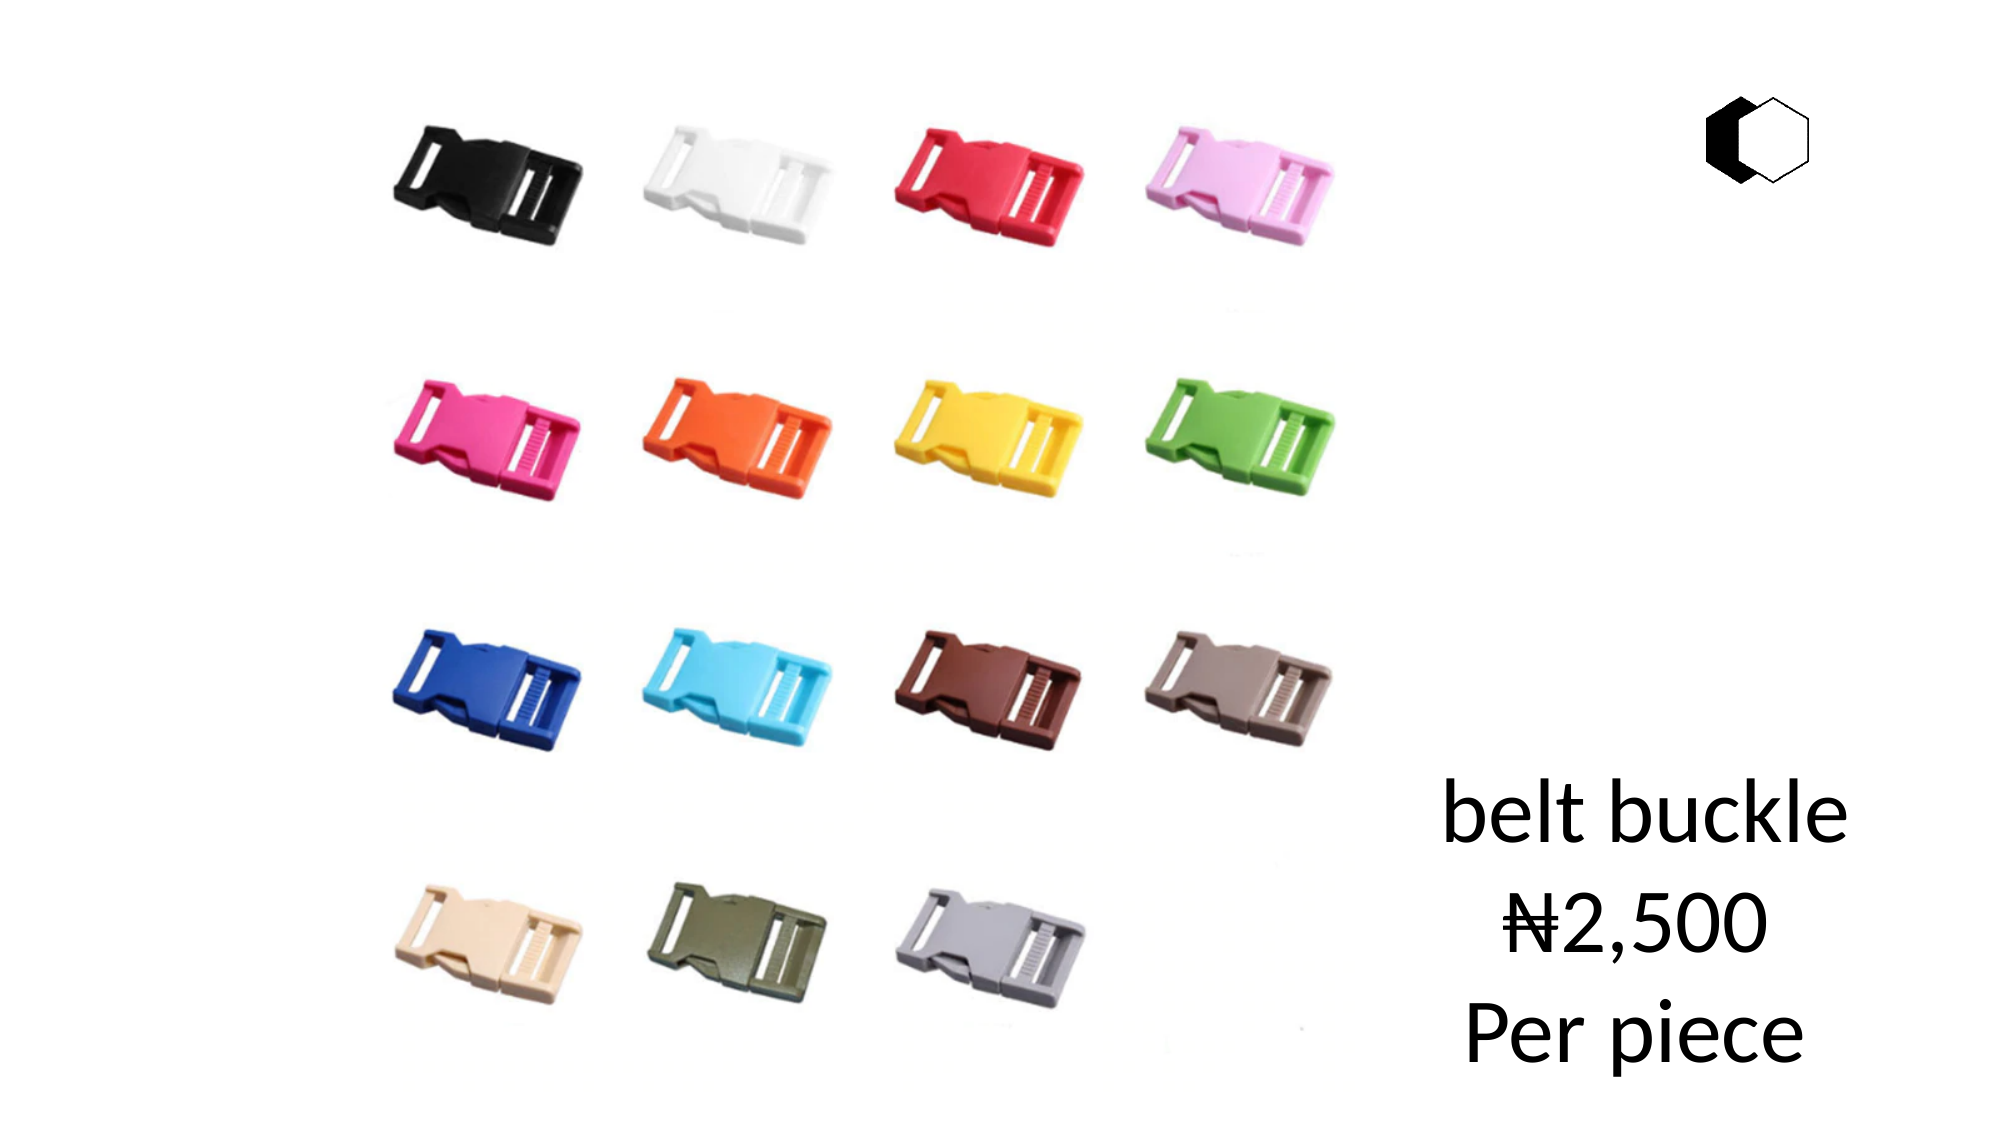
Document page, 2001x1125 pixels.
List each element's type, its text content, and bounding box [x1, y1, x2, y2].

picture [1597, 59, 1910, 236]
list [364, 93, 1364, 1092]
text_box belt buckle ₦2,500 Per piece [1364, 743, 2000, 1089]
